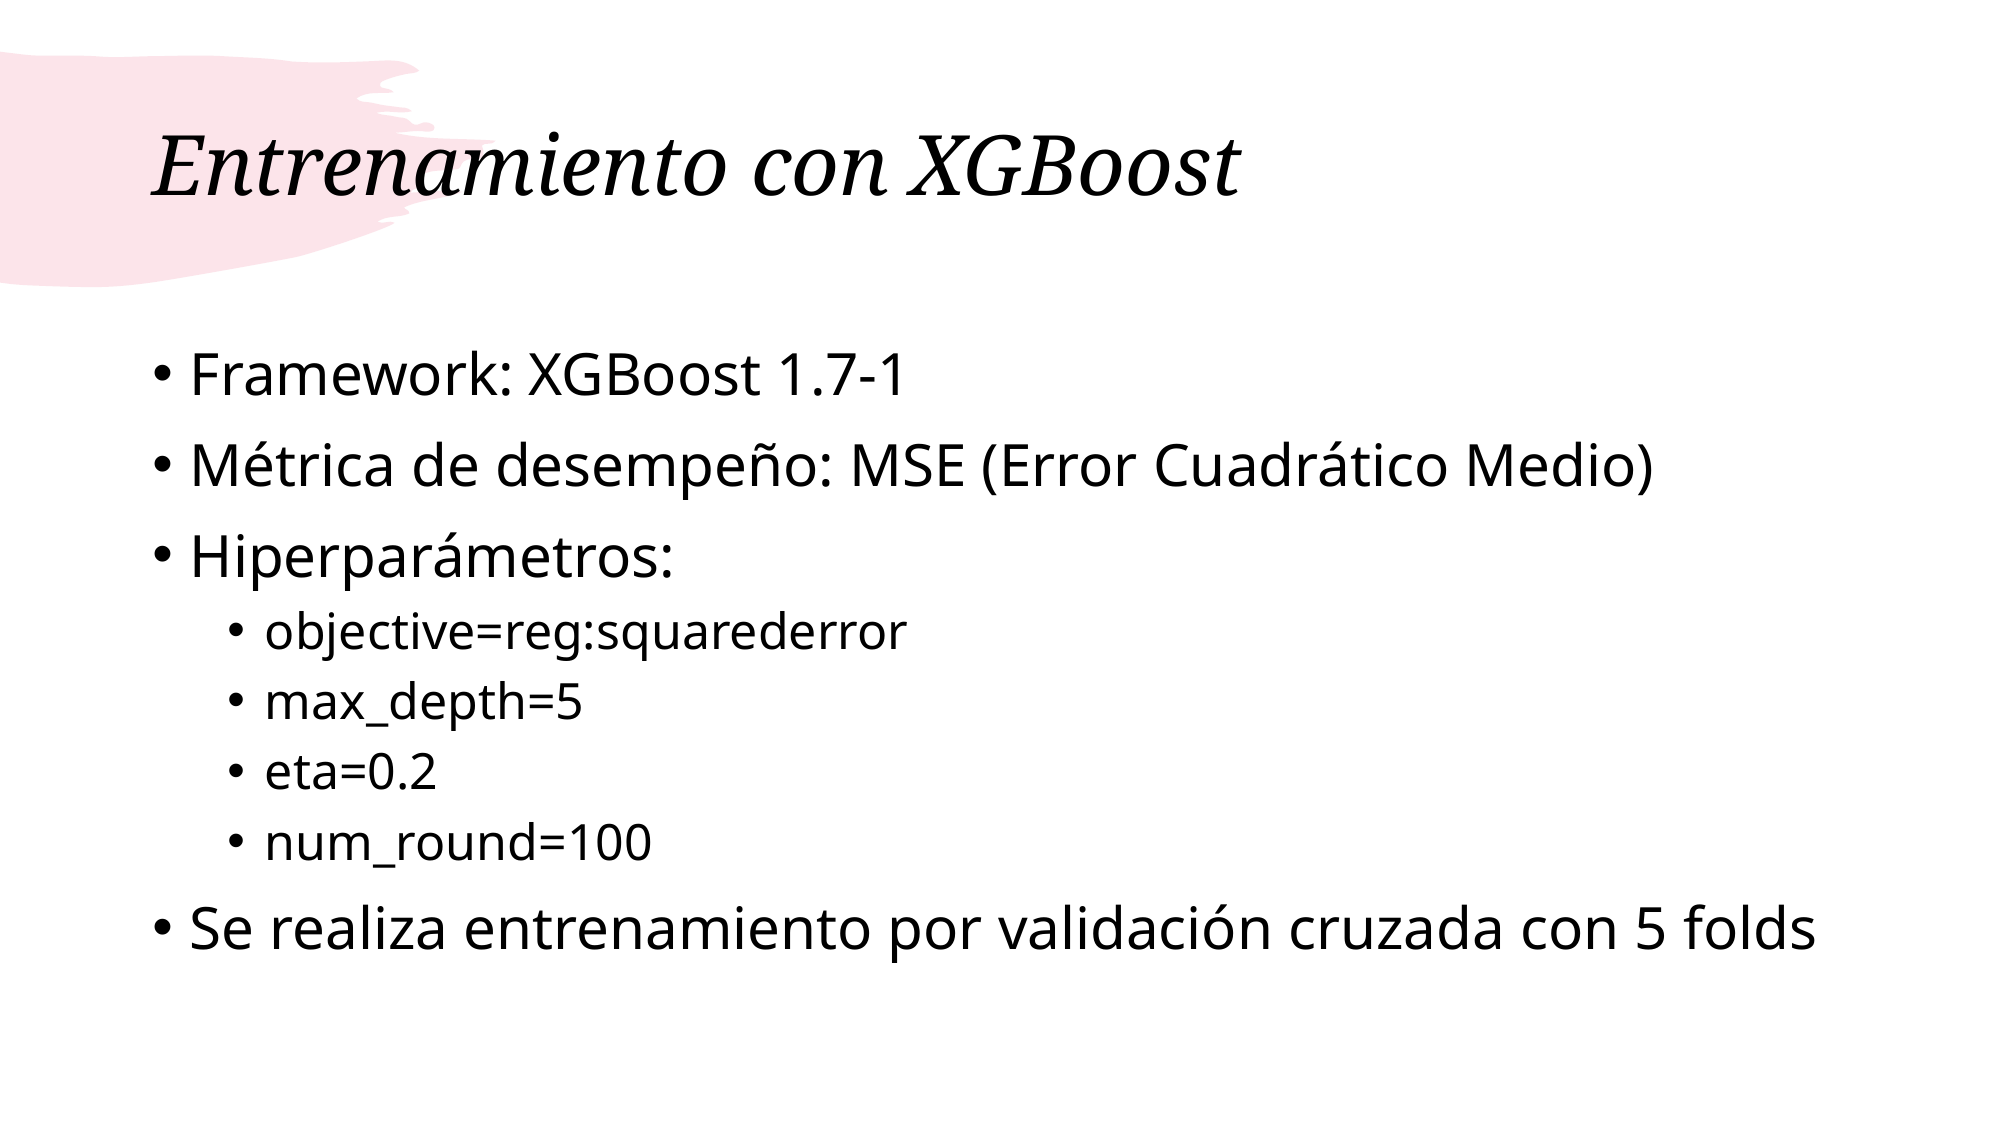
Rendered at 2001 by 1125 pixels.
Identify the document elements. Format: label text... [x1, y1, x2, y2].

title Entrenamiento con XGBoost [137, 59, 1863, 278]
list Framework: XGBoost 1.7-1 Métrica de desempeño: MSE (Error Cuadrático Medio) Hiperparámetros: objective=reg:squarederror max_depth=5 eta=0.2 num_round=100 Se realiza entrenamiento por validación cruzada con 5 folds [137, 329, 1863, 1013]
